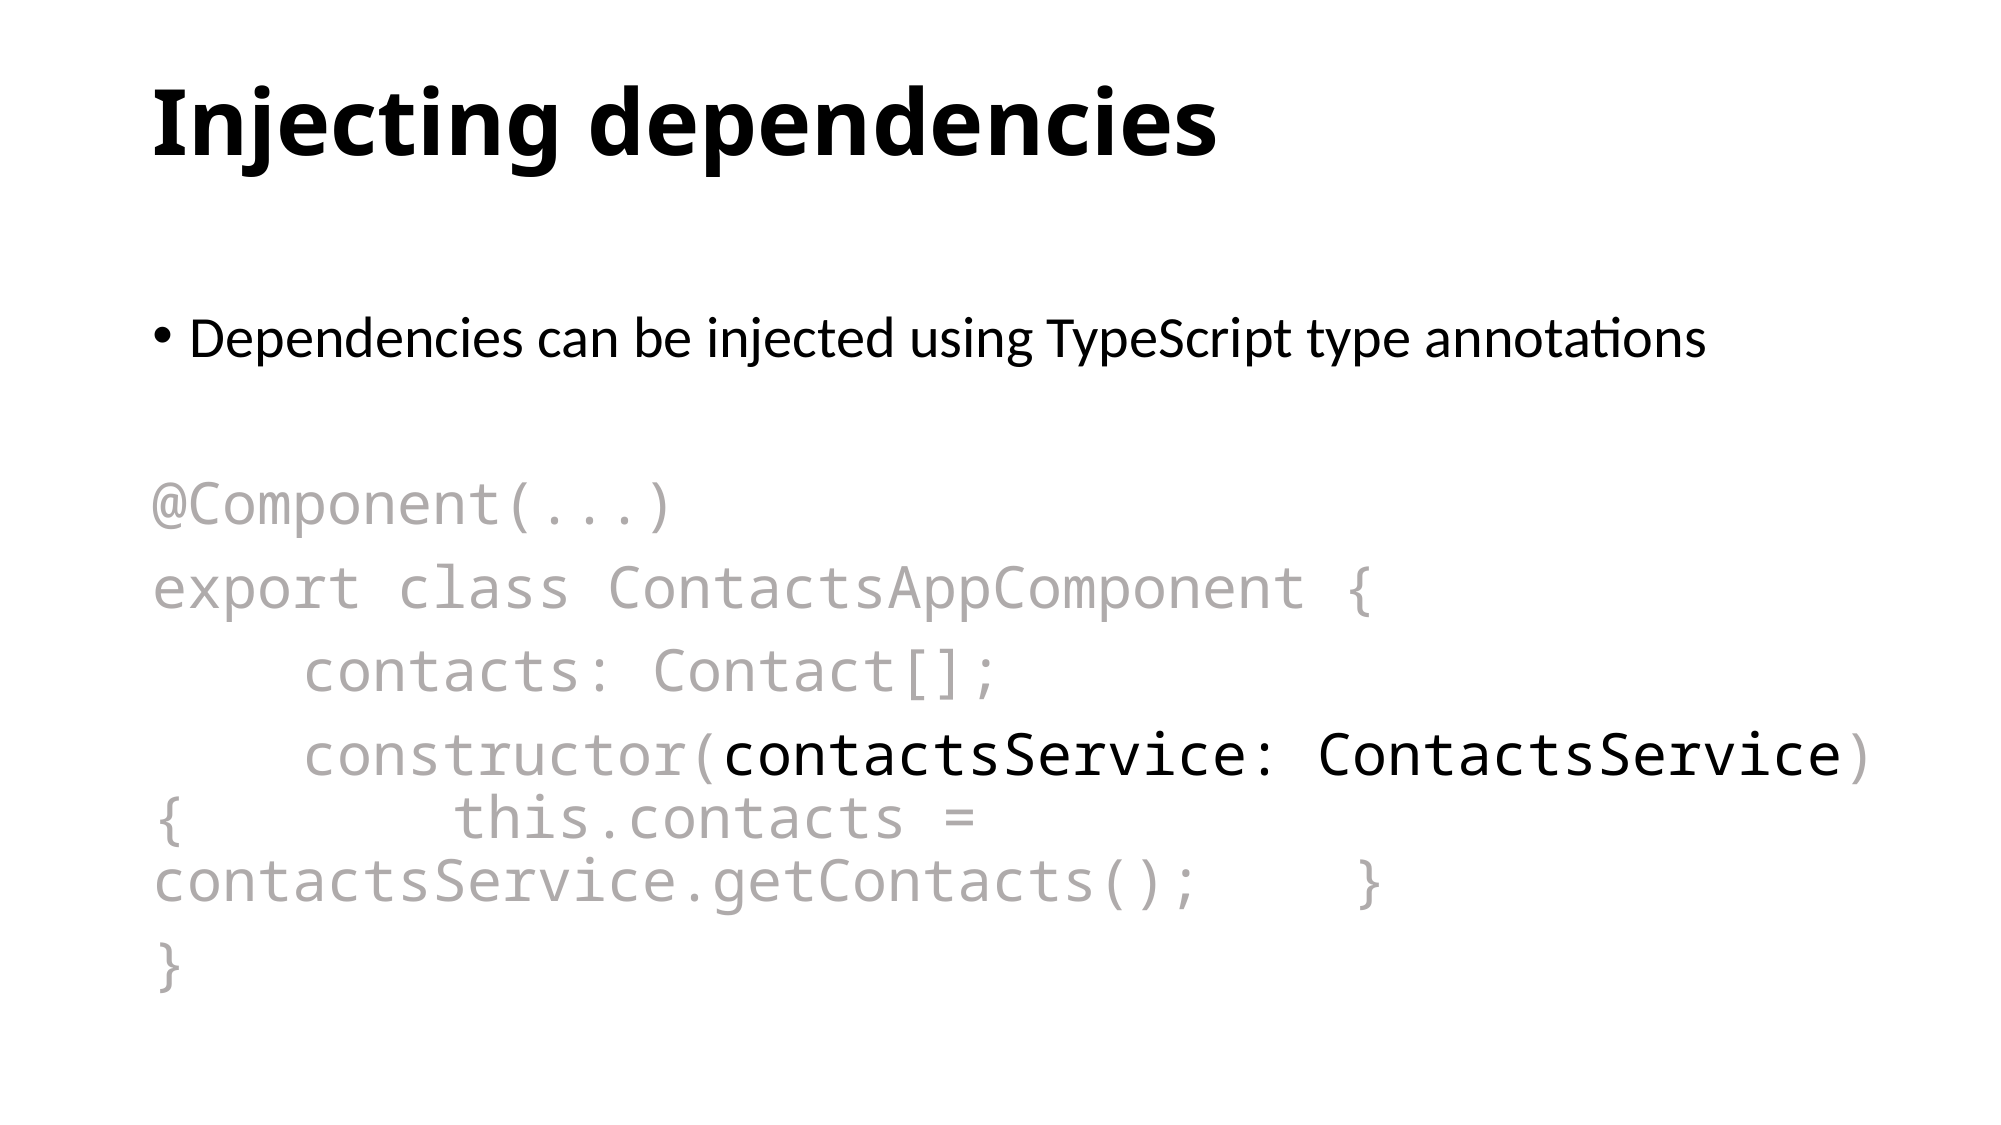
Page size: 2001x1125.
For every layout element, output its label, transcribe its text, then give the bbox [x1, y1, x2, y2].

list Dependencies can be injected using TypeScript type annotations @Component(...) export class ContactsAppComponent { contacts: Contact[]; constructor(contactsService: ContactsService) { this.contacts = contactsService.getContacts(); } } [137, 299, 1957, 1106]
title Injecting dependencies [137, 59, 1863, 191]
